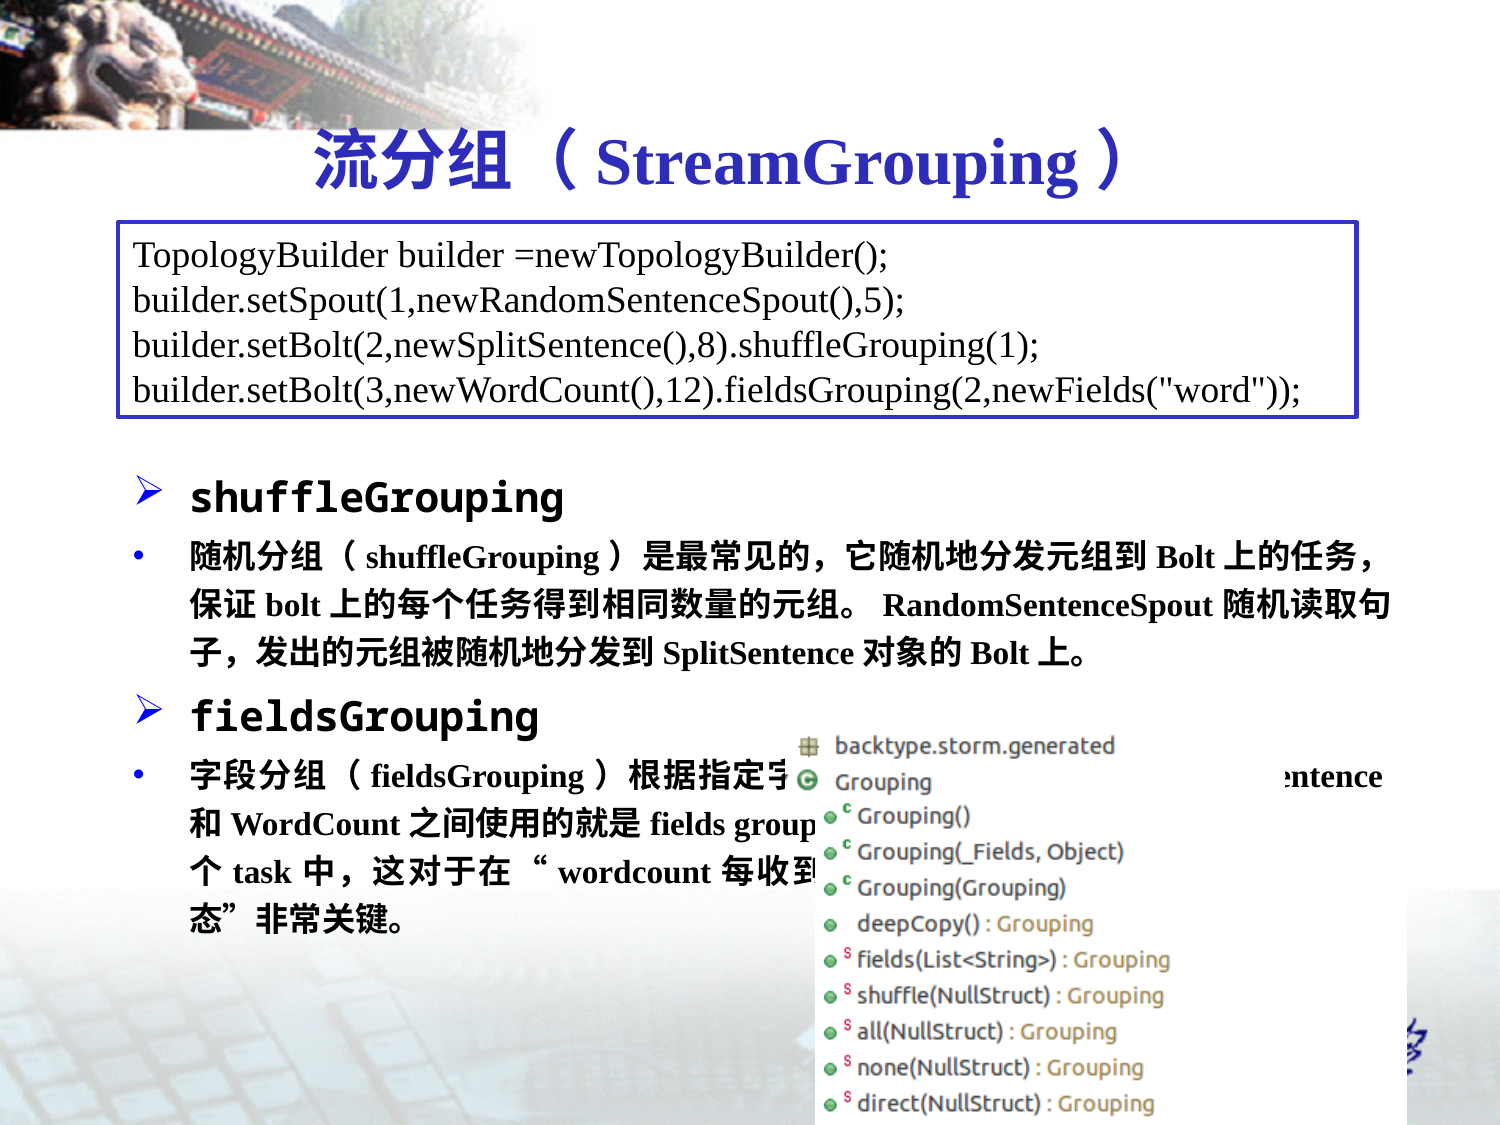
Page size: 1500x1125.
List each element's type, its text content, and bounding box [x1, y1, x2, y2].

text_box TopologyBuilder builder =newTopologyBuilder(); builder.setSpout(1,newRandomSentenceSpout(),5); builder.setBolt(2,newSplitSentence(),8).shuffleGrouping(1); builder.setBolt(3,newWordCount(),12).fieldsGrouping(2,newFields("word")); [116, 220, 1359, 419]
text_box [784, 728, 1407, 1125]
title 流分组（StreamGrouping） [99, 84, 1375, 223]
picture [0, 0, 1500, 1125]
list shuffleGrouping 随机分组（shuffleGrouping）是最常见的，它随机地分发元组到Bolt上的任务，保证bolt上的每个任务得到相同数量的元组。RandomSentenceSpout随机读取句子，发出的元组被随机地分发到SplitSentence对象的Bolt上。 fieldsGrouping 字段分组（fieldsGrouping）根据指定字段对流进行分组，例如：SplitSentence和WordCount之间使用的就是fields grouping，保证相同单词的tuple分发到同一个task中，这对于在“wordcount每收到一个单词，就更新内存里面的统计状态”非常关键。 [117, 452, 1407, 1125]
